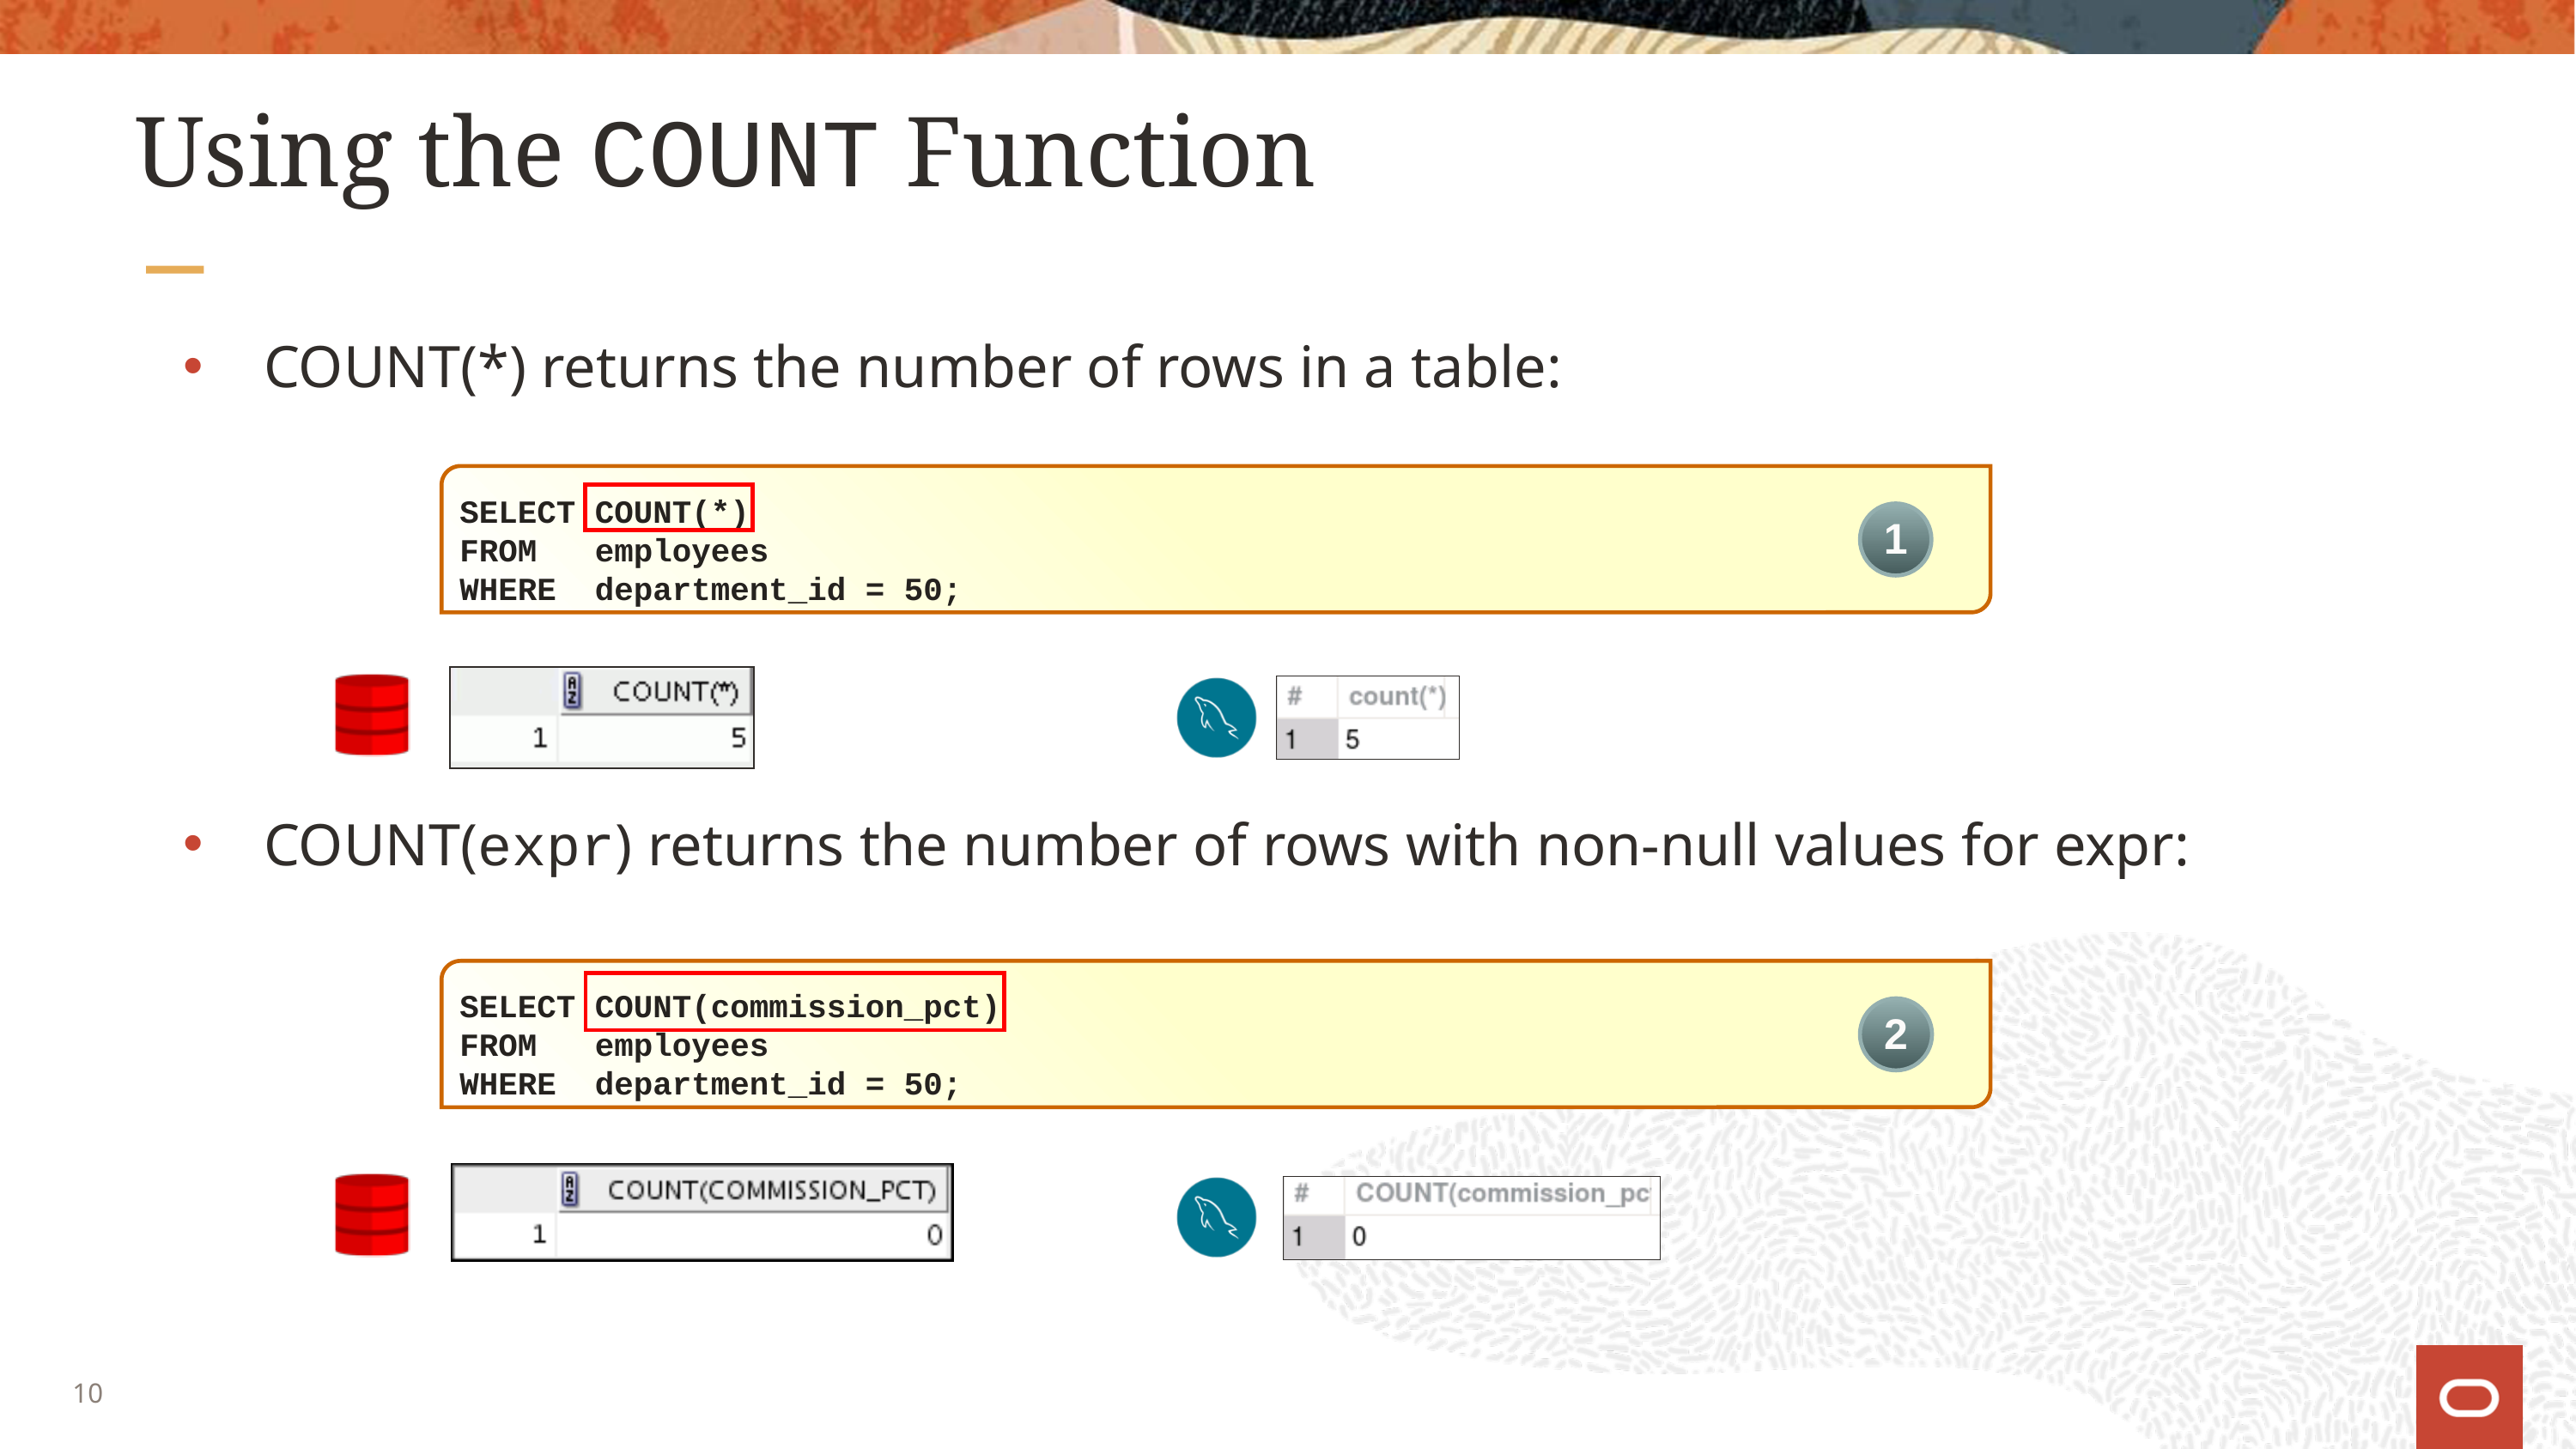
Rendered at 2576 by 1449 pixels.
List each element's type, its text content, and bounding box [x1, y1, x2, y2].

text_box [585, 484, 753, 530]
text_box SELECT COUNT(commission_pct) FROM employees WHERE department_id = 50; [441, 961, 1991, 1107]
text_box 1 [1860, 503, 1932, 576]
picture [1171, 673, 1261, 762]
picture [0, 0, 2576, 54]
text_box 2 [1860, 997, 1933, 1070]
picture [2416, 1345, 2523, 1449]
picture [1283, 1175, 1661, 1260]
picture [450, 668, 753, 767]
list COUNT(*) returns the number of rows in a table: COUNT(expr) returns the number of rows with non-null values for expr: [131, 319, 2445, 806]
picture [1275, 675, 1460, 760]
picture [334, 1173, 410, 1258]
text_box SELECT COUNT(*) FROM employees WHERE department_id = 50; [441, 465, 1991, 613]
picture [334, 673, 410, 758]
picture [450, 1162, 954, 1262]
text_box [585, 973, 1005, 1031]
title Using the COUNT Function [131, 86, 2445, 252]
picture [1171, 1173, 1261, 1263]
